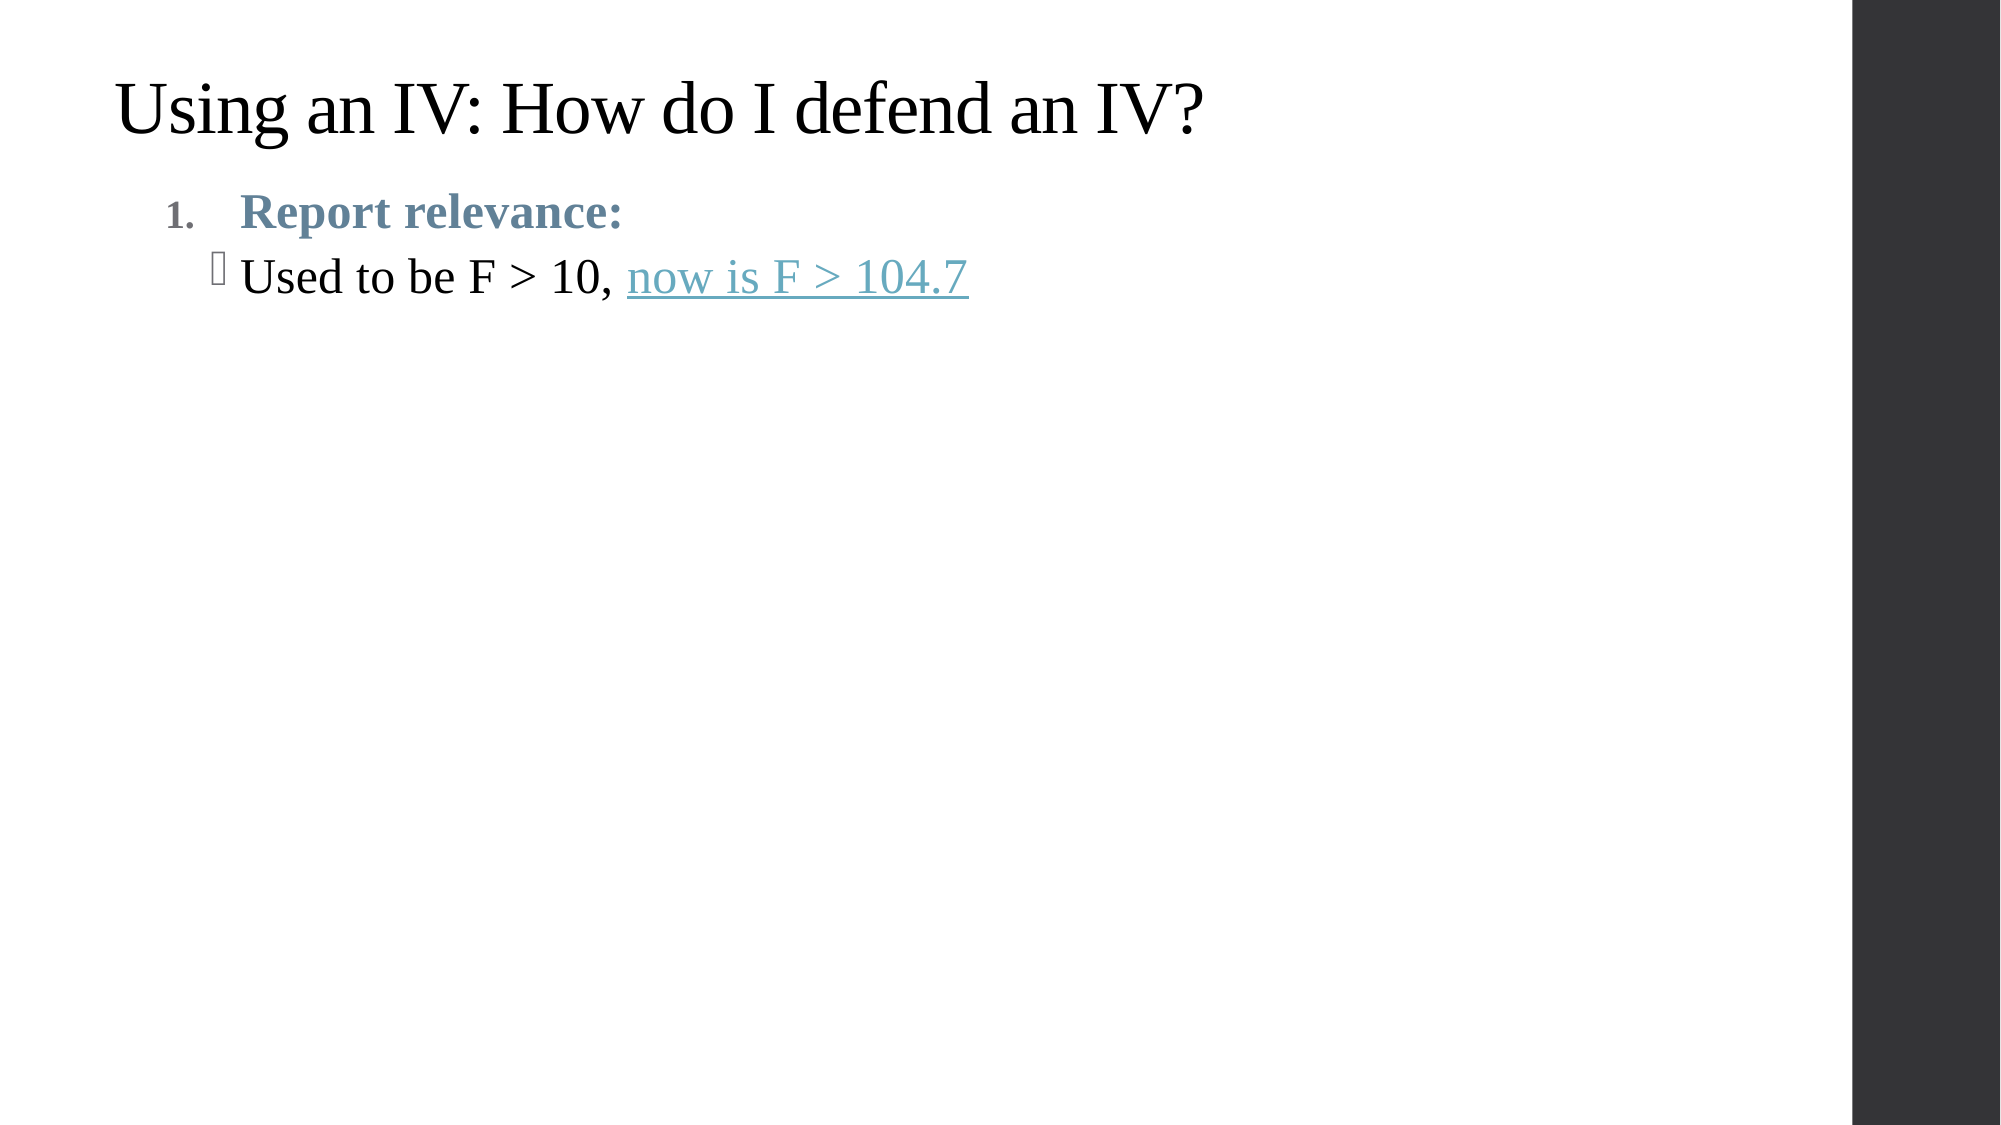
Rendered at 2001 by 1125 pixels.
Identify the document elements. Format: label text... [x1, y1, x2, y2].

list Report relevance: Used to be F > 10, now is F > 104.7 [150, 174, 1788, 1019]
title Using an IV: How do I defend an IV? [99, 55, 1813, 158]
